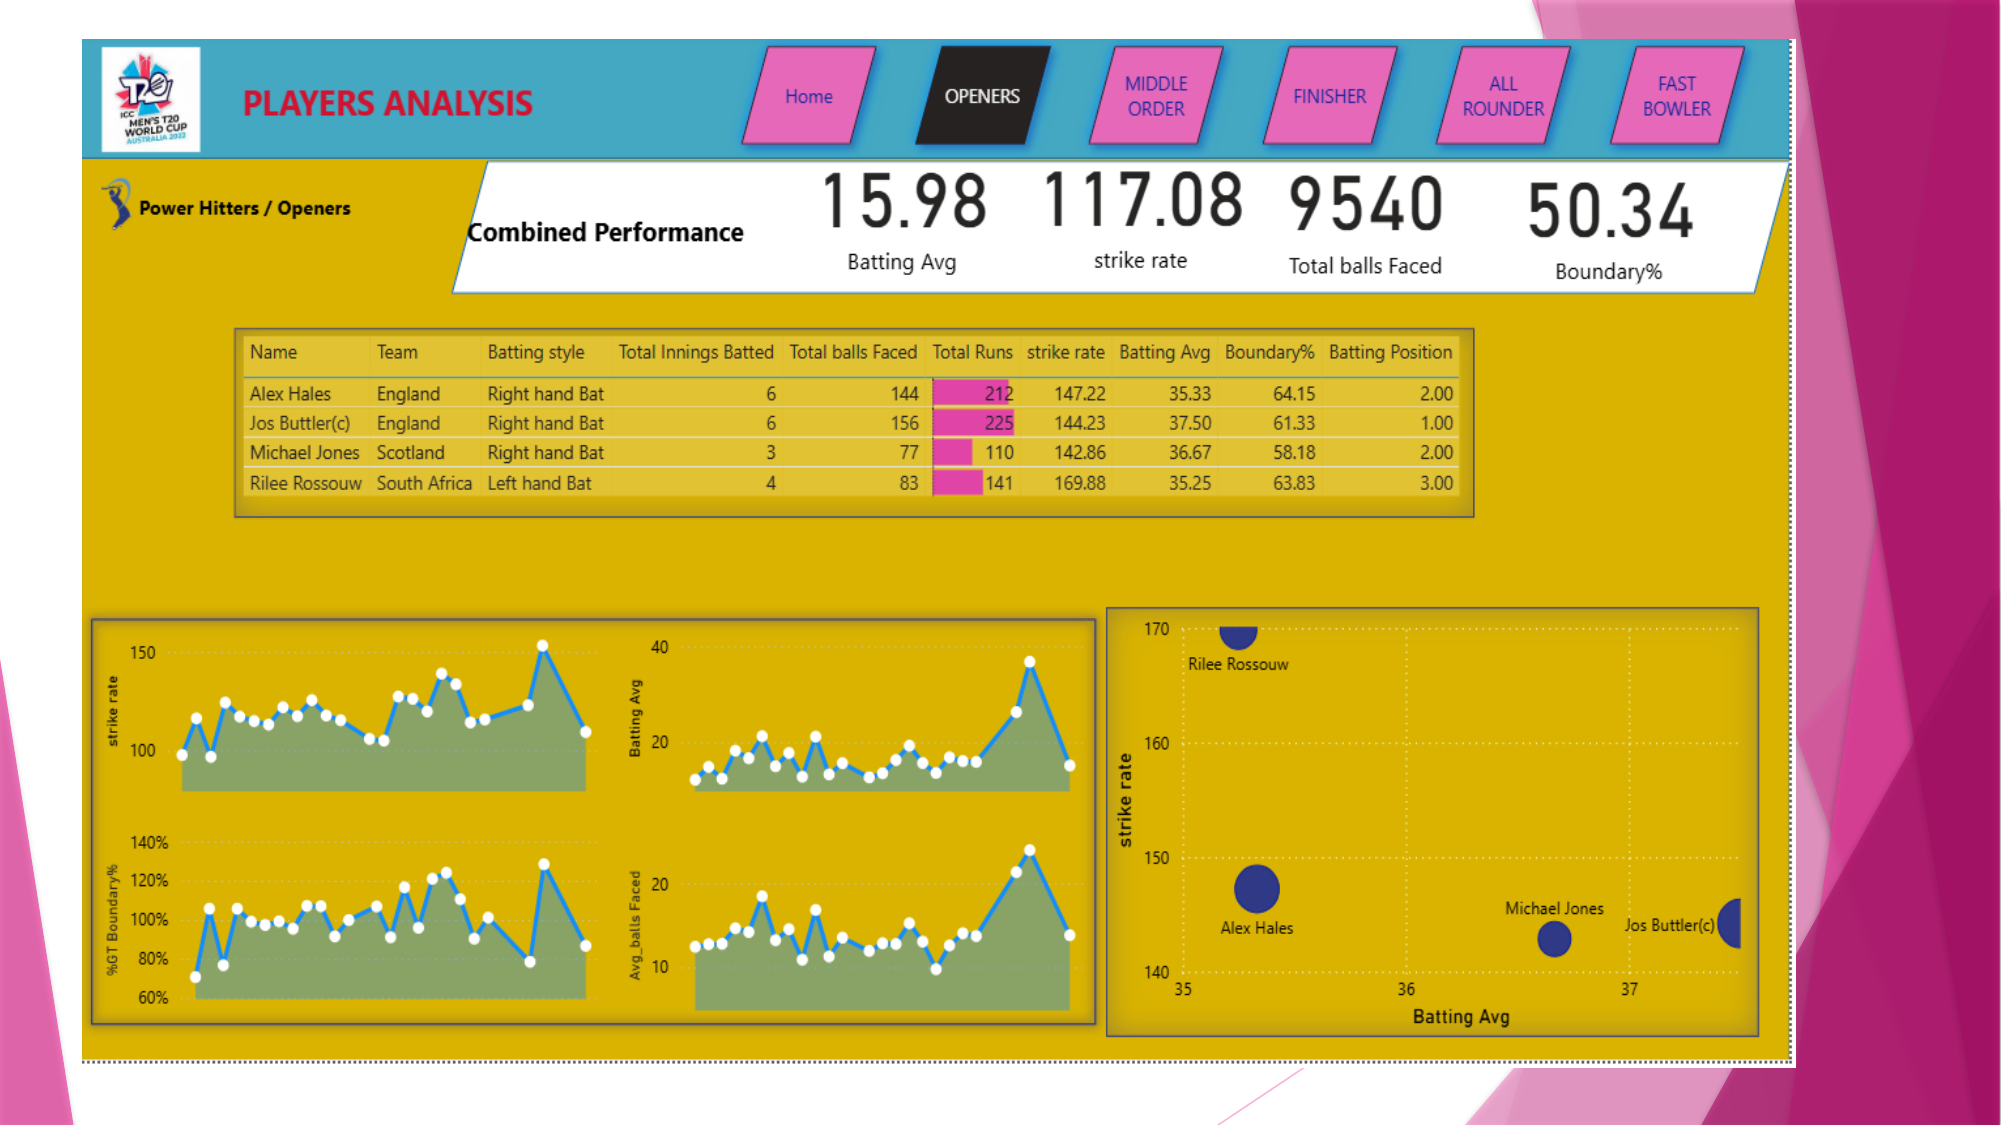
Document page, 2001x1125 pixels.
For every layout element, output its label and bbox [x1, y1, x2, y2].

picture [81, 39, 1796, 1069]
